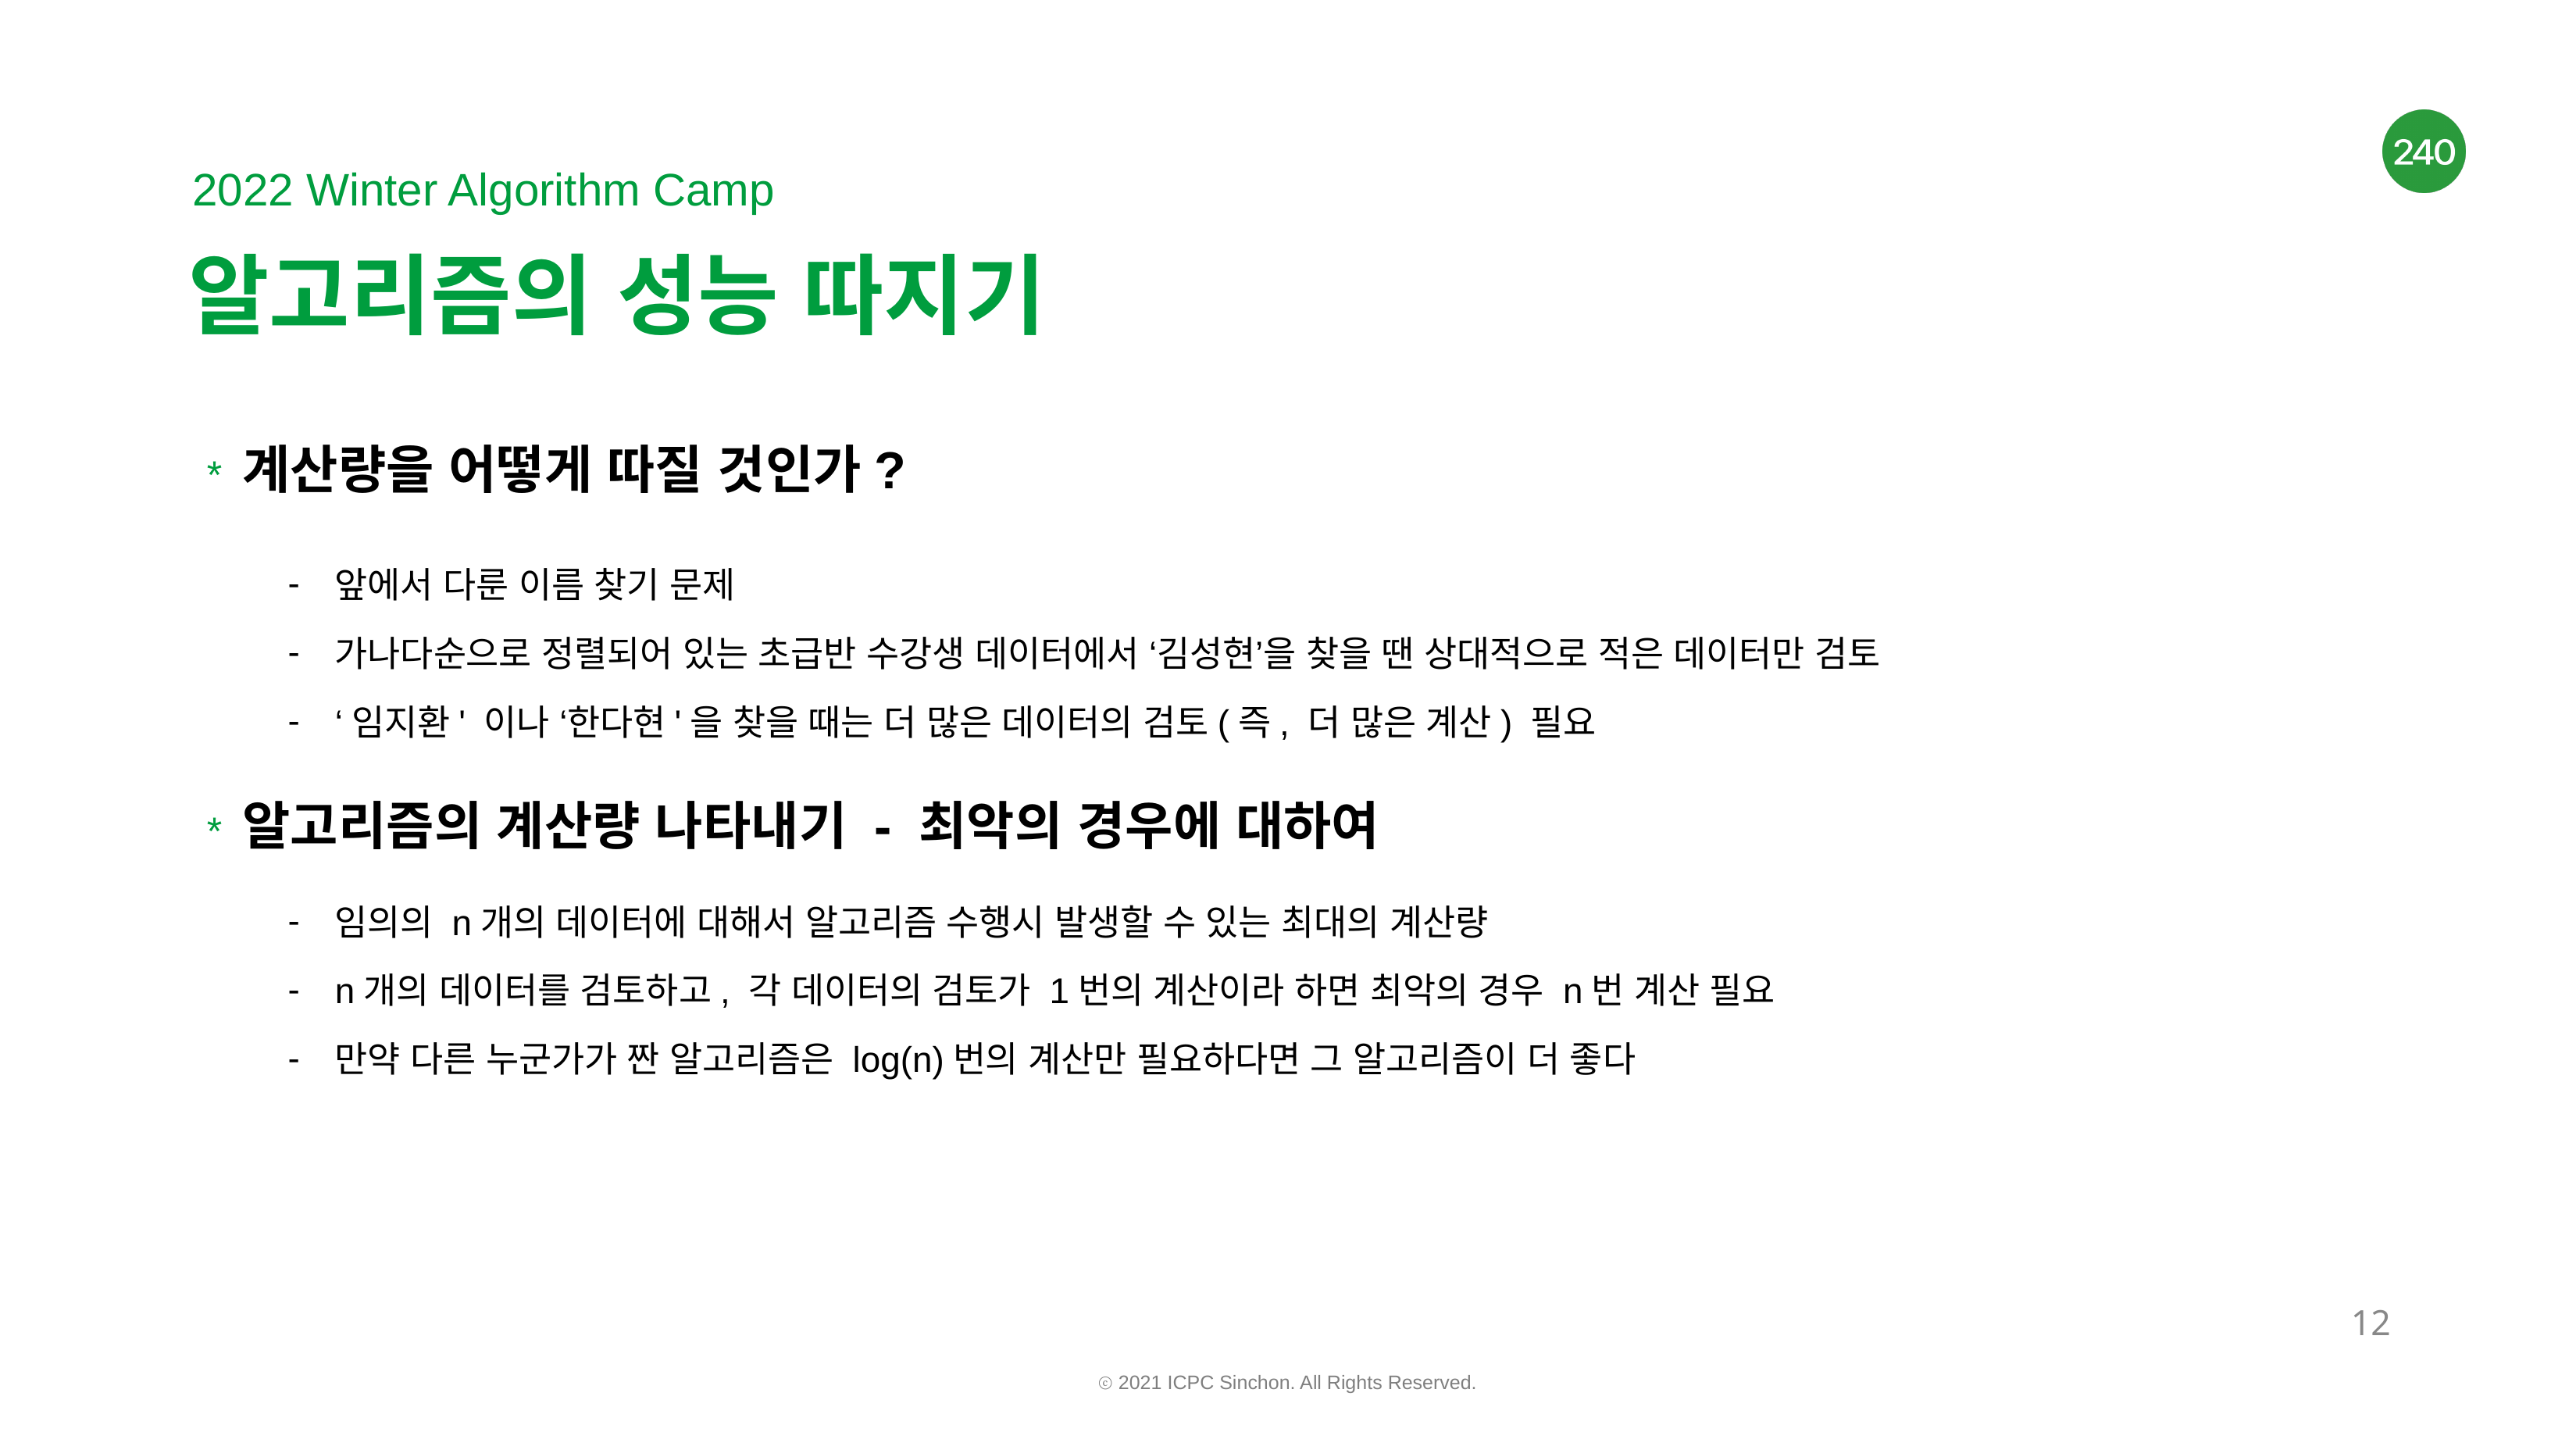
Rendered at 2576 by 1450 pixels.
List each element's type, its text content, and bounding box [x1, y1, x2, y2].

text_box 임의의 n개의 데이터에 대해서 알고리즘 수행시 발생할 수 있는 최대의 계산량 n개의 데이터를 검토하고, 각 데이터의 검토가 1번의 계산이라 하면 최악의 경우 n번 계산 필요 만약 다른 누군가가 짠 알고리즘은 log(n)번의 계산만 필요하다면 그 알고리즘이 더 좋다 [265, 867, 2337, 1086]
picture [2382, 109, 2466, 193]
text_box 알고리즘의 성능 따지기 [177, 204, 2399, 395]
text_box 앞에서 다룬 이름 찾기 문제 가나다순으로 정렬되어 있는 초급반 수강생 데이터에서 ‘김성현’을 찾을 땐 상대적으로 적은 데이터만 검토 ‘임지환' 이나 ‘한다현'을 찾을 때는 더 많은 데이터의 검토(즉, 더 많은 계산) 필요 [265, 530, 2292, 748]
text_box ⓒ 2021 ICPC Sinchon. All Rights Reserved. [853, 1350, 1723, 1413]
text_box * 계산량을 어떻게 따질 것인가? [194, 430, 1355, 505]
text_box <숫자> [1822, 1285, 2403, 1363]
text_box * 알고리즘의 계산량 나타내기 - 최악의 경우에 대하여 [194, 787, 1597, 861]
